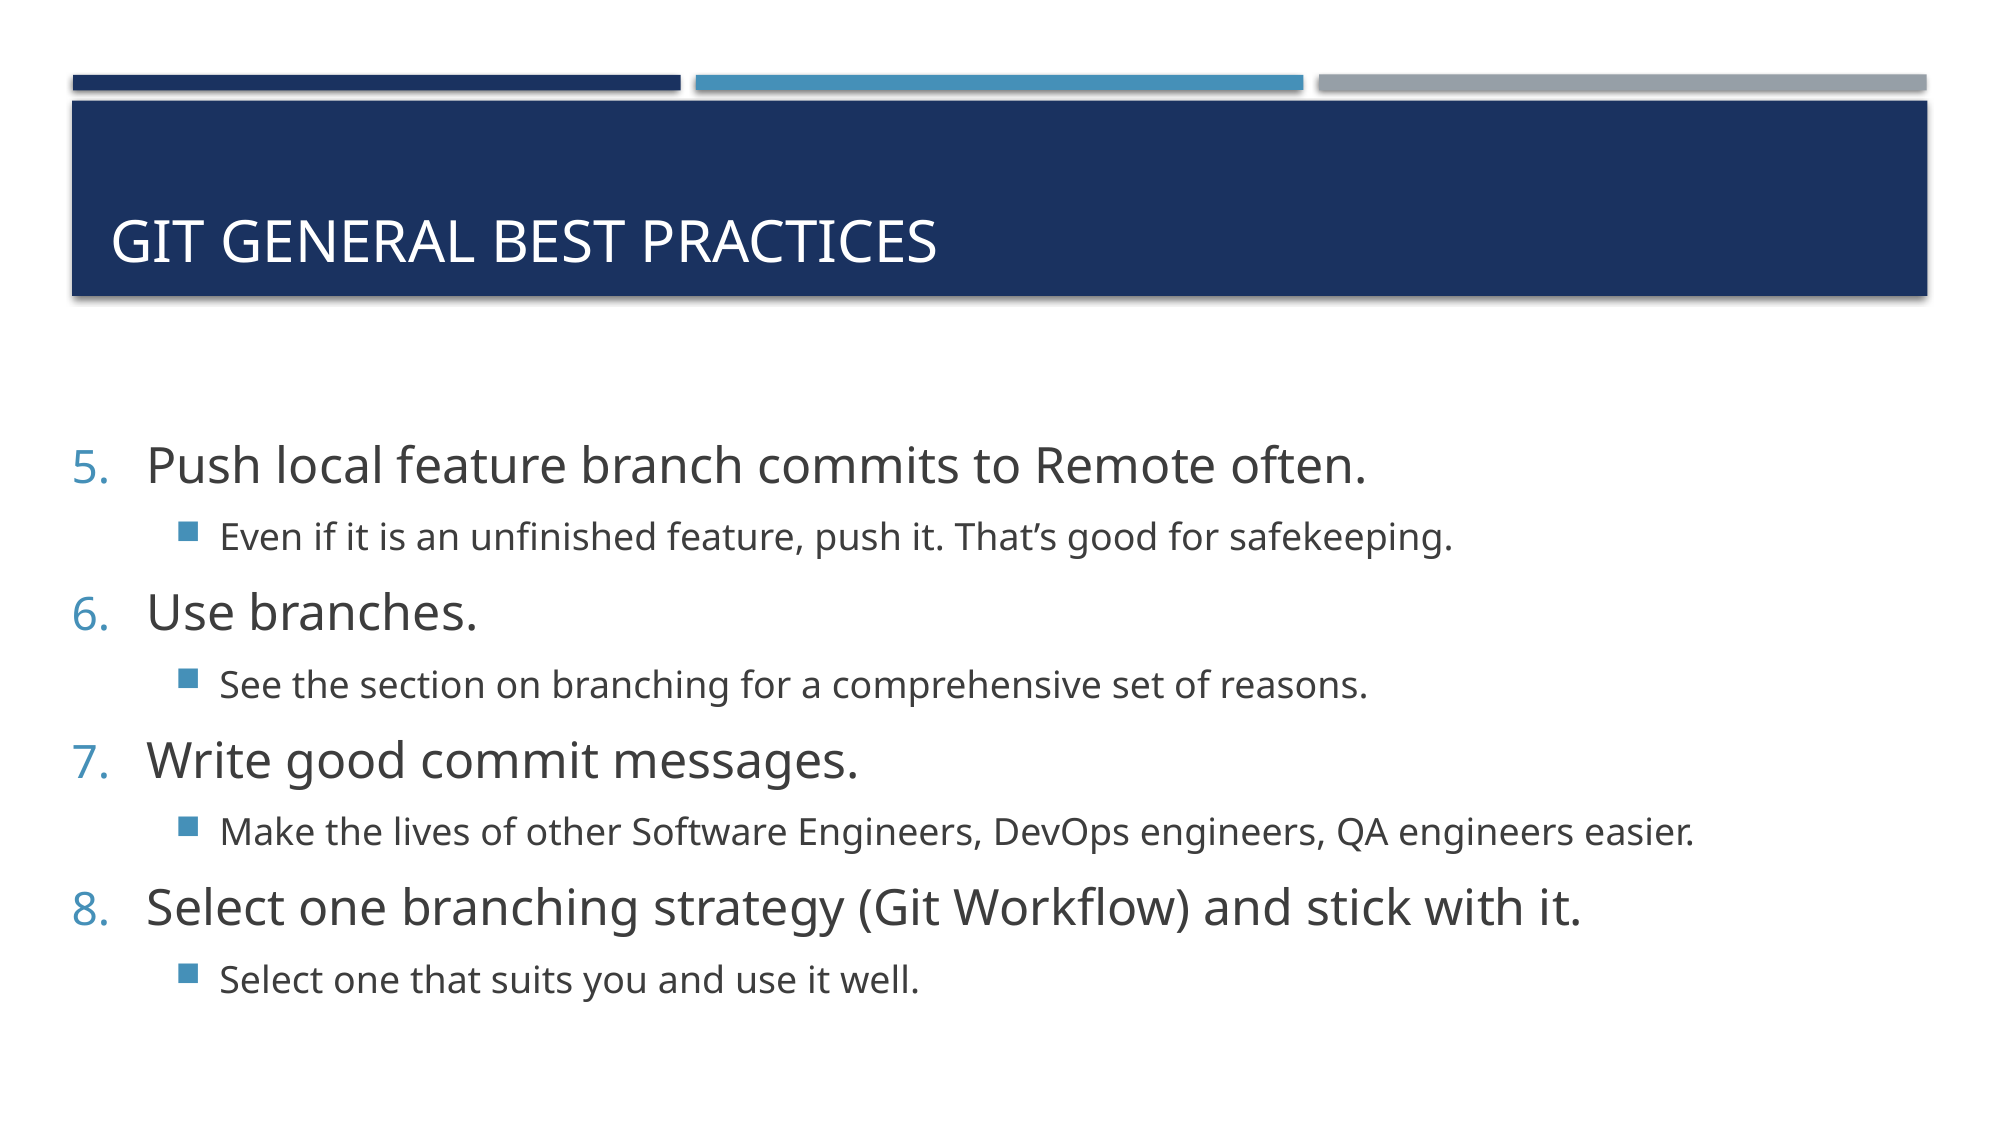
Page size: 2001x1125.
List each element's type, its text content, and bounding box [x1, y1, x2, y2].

list Push local feature branch commits to Remote often. Even if it is an unfinished feature, push it. That’s good for safekeeping. Use branches. See the section on branching for a comprehensive set of reasons. Write good commit messages. Make the lives of other Software Engineers, DevOps engineers, QA engineers easier. Select one branching strategy (Git Workflow) and stick with it. Select one that suits you and use it well. [56, 343, 1944, 1089]
title Git general best practices [95, 115, 1905, 282]
